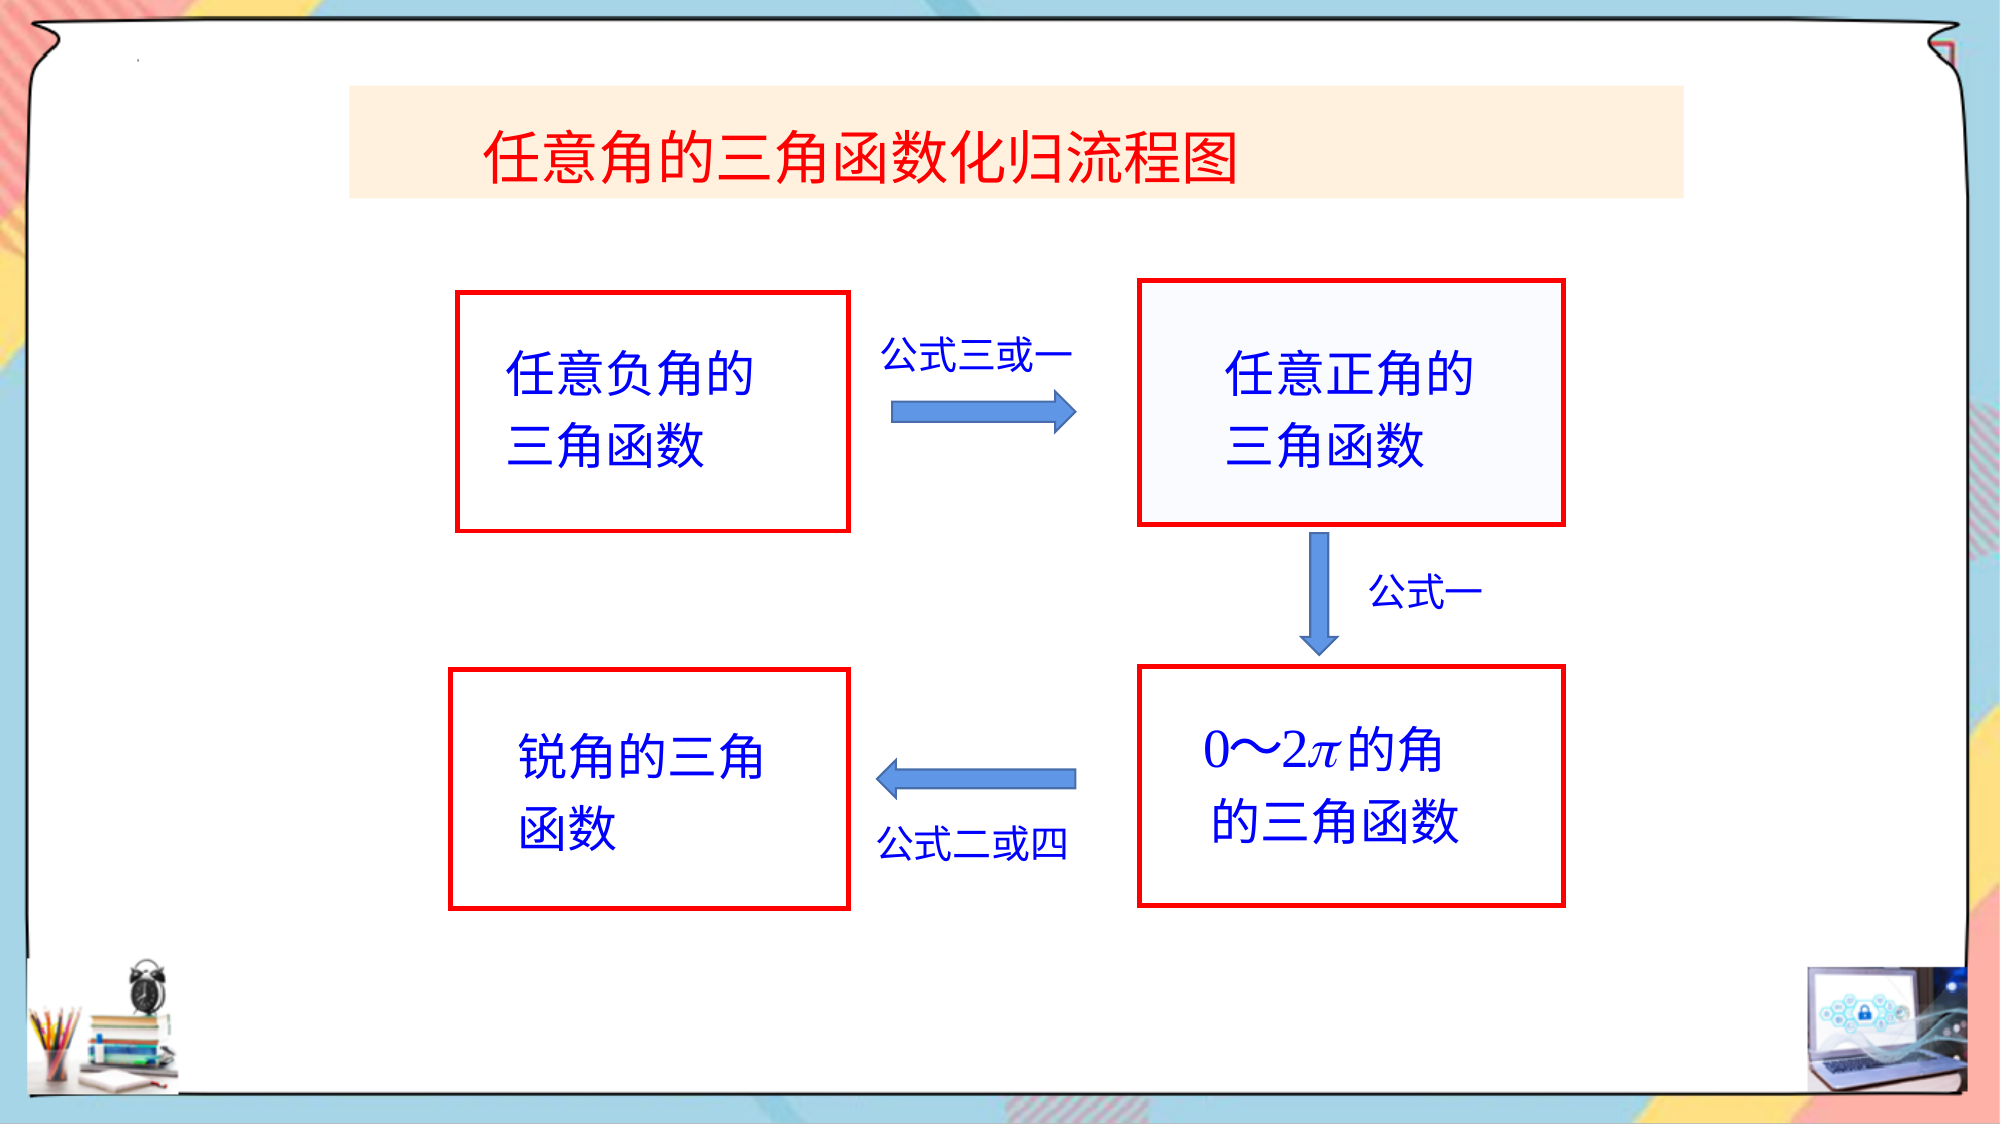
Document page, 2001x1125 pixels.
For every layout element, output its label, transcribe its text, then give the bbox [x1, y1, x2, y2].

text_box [1301, 533, 1499, 655]
text_box 任意角的三角函数化归流程图 [349, 85, 1684, 199]
picture [0, 0, 2001, 1125]
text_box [830, 760, 1114, 875]
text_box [457, 292, 849, 532]
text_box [1139, 666, 1564, 906]
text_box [1139, 280, 1564, 525]
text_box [864, 323, 1136, 433]
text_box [450, 669, 849, 909]
